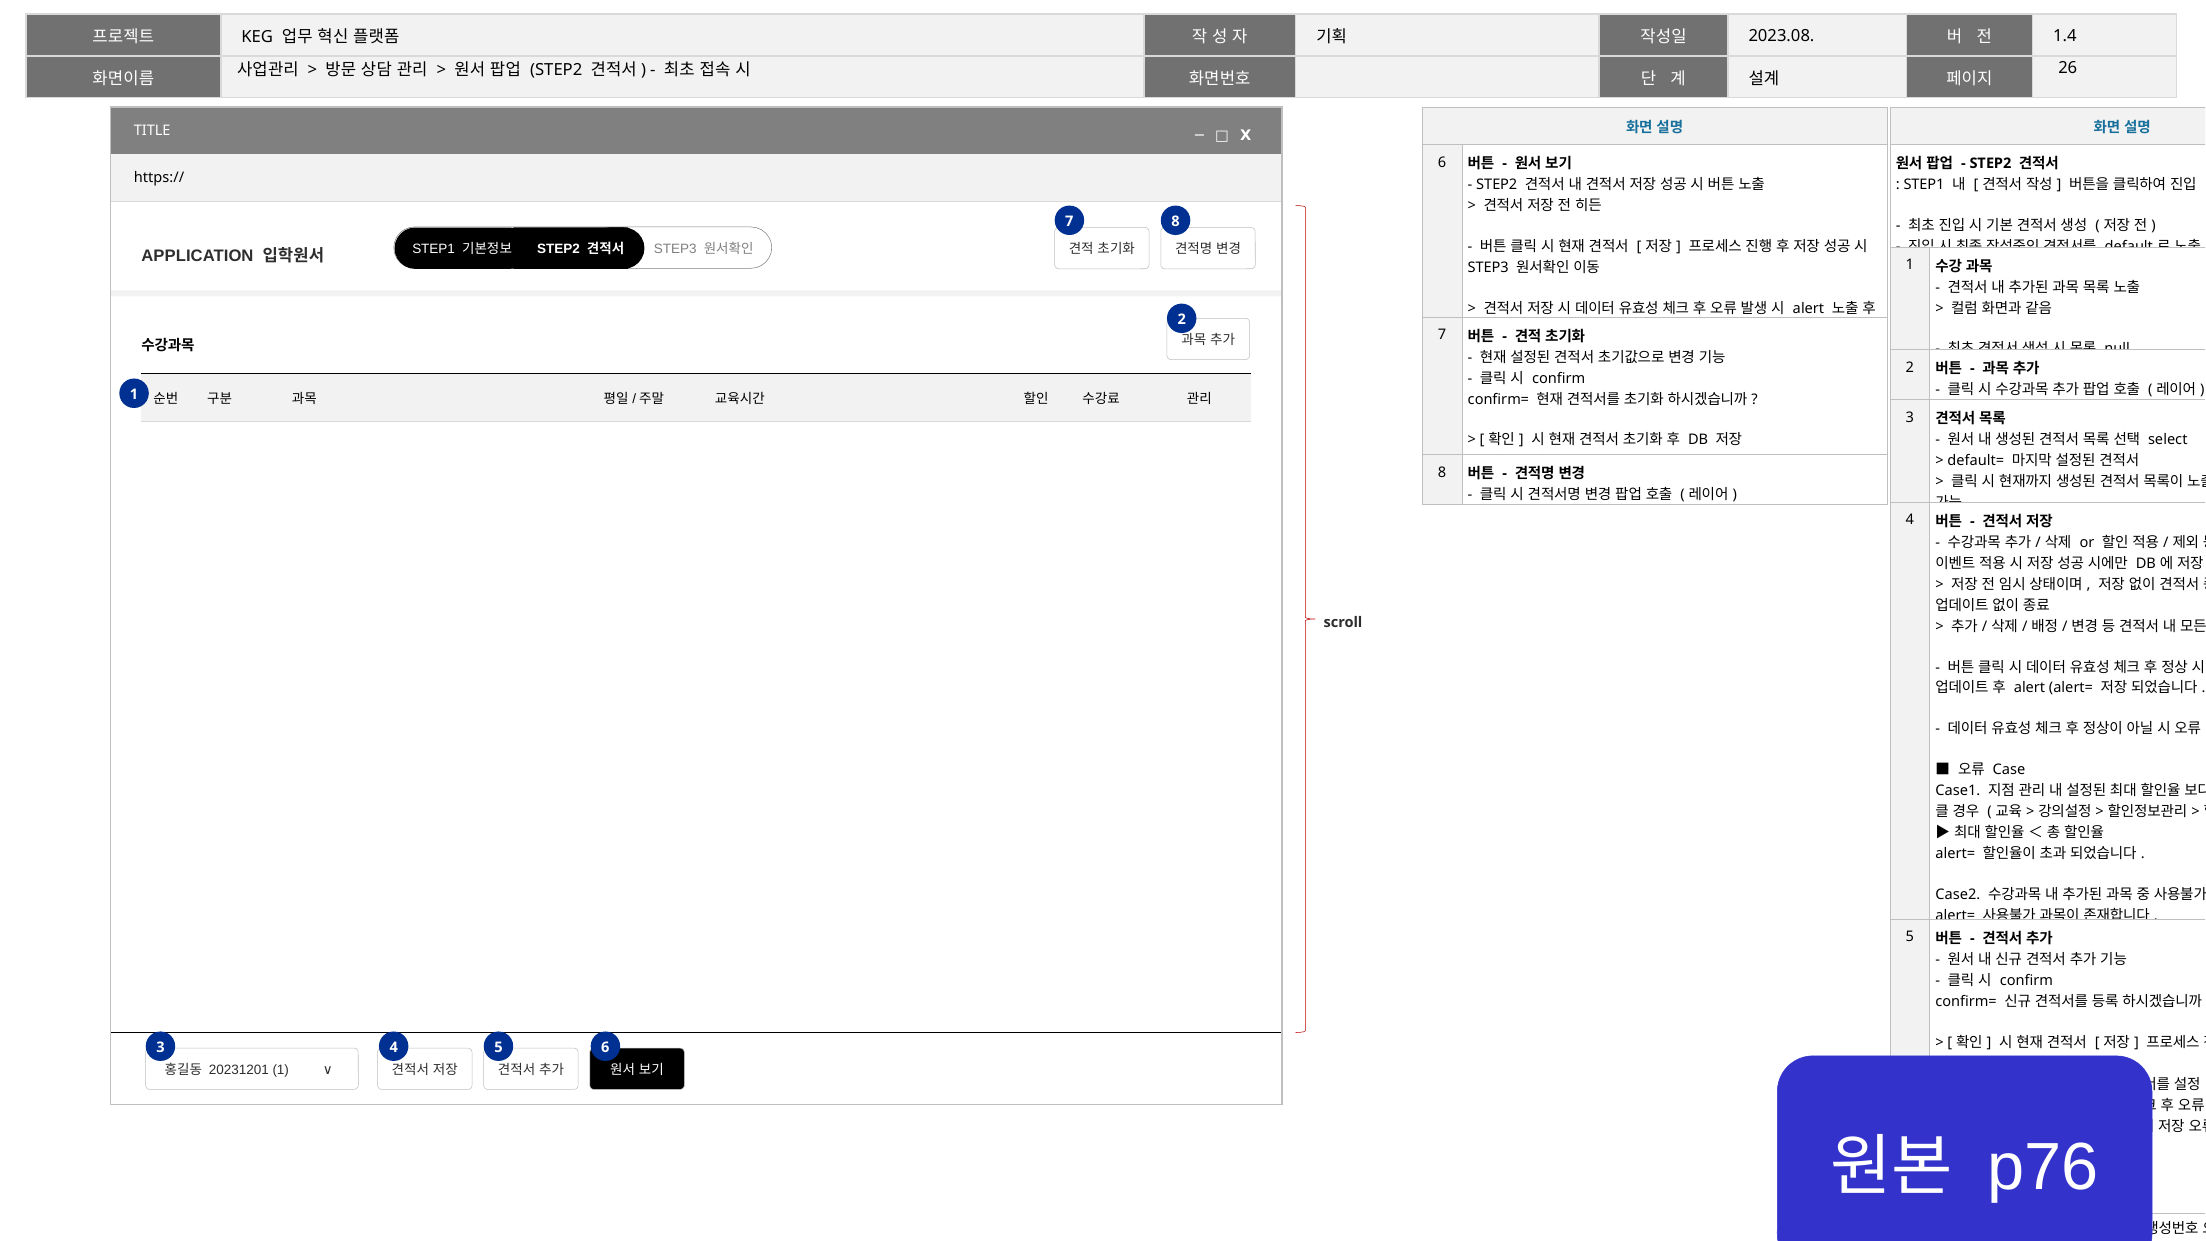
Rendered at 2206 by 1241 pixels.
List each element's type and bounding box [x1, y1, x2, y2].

table_cell [1423, 145, 1462, 317]
table_cell [1891, 248, 1929, 349]
table_cell [1930, 248, 2206, 349]
table_header [1423, 108, 1887, 144]
text_box [1295, 205, 1316, 1033]
table_cell [1463, 455, 1887, 504]
table_cell [1463, 145, 1887, 317]
table_cell [1891, 350, 1929, 399]
table_cell [1930, 503, 2206, 919]
table_header [1891, 108, 2206, 144]
table_cell [1930, 400, 2206, 502]
table_cell [1891, 920, 1929, 1055]
text_box [110, 107, 1283, 1105]
title [220, 56, 973, 81]
table_cell [1891, 503, 1929, 919]
table_cell [1930, 350, 2206, 399]
text_box [1323, 596, 1363, 638]
table_cell [1423, 318, 1462, 454]
table_cell [1891, 145, 2206, 247]
table_cell [1930, 920, 2206, 1213]
text_box [1777, 1055, 2153, 1241]
table_cell [1463, 318, 1887, 454]
slide_number [2043, 56, 2152, 80]
table_cell [1423, 455, 1462, 504]
table_cell [1891, 400, 1929, 502]
